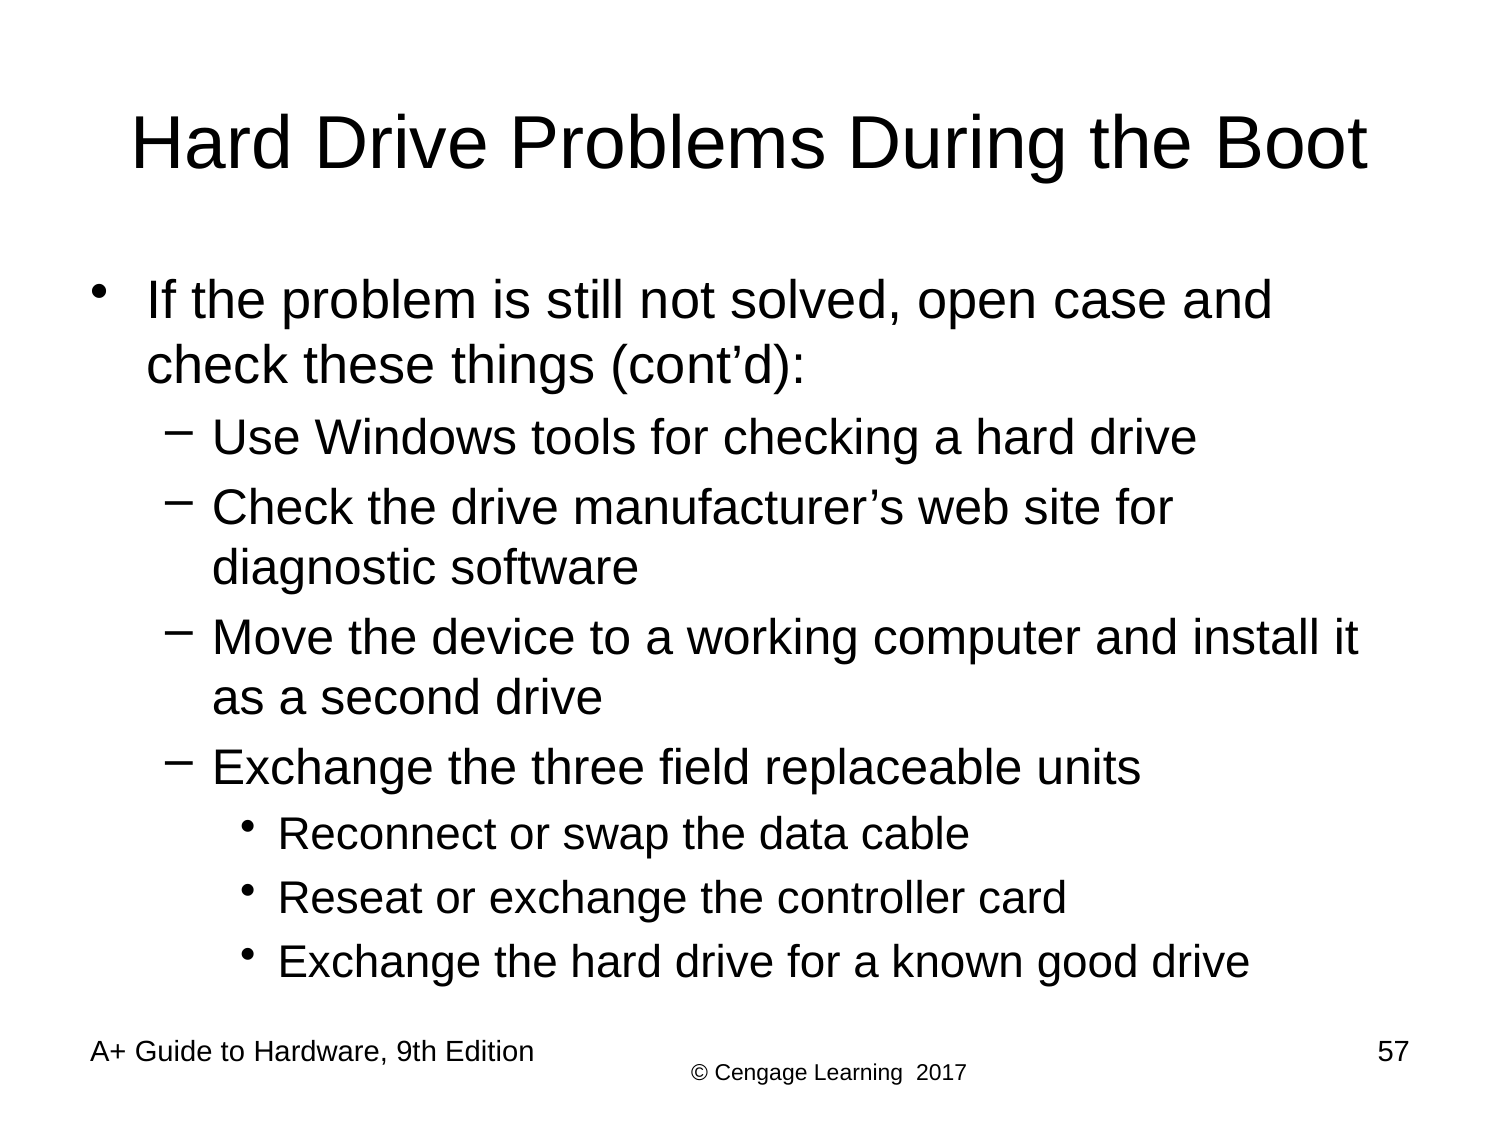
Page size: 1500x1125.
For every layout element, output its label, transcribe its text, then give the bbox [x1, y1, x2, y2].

slide_number 57 [1074, 1024, 1426, 1103]
list If the problem is still not solved, open case and check these things (cont’d): Use Windows tools for checking a hard drive Check the drive manufacturer’s web site for diagnostic software Move the device to a working computer and install it as a second drive Exchange the three field replaceable units Reconnect or swap the data cable Reseat or exchange the controller card Exchange the hard drive for a known good drive [75, 257, 1425, 1000]
footer A+ Guide to Hardware, 9th Edition [74, 1024, 663, 1103]
title Hard Drive Problems During the Boot [75, 45, 1425, 233]
